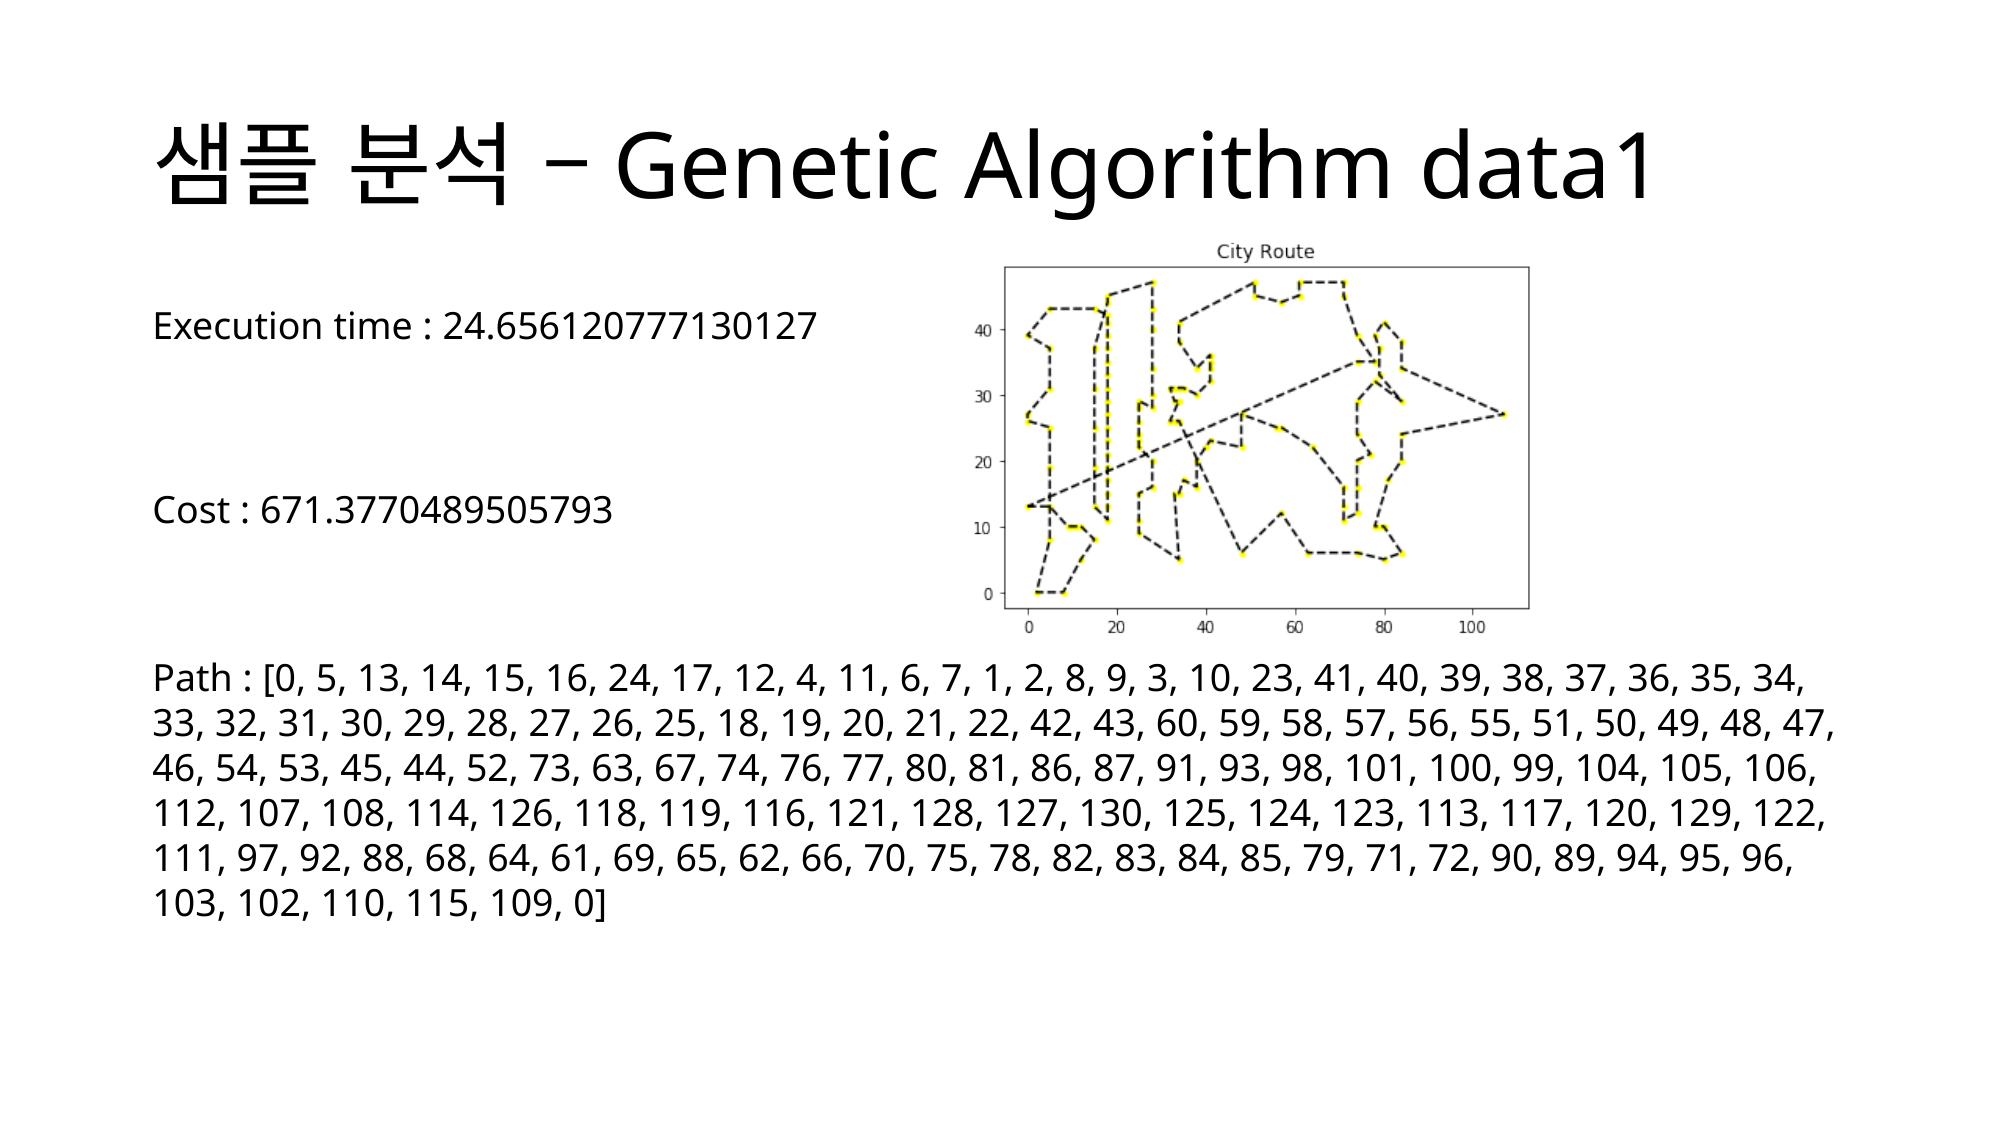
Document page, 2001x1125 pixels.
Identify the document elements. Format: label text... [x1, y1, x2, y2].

picture [962, 232, 1538, 646]
list Execution time : 24.656120777130127 Cost : 671.3770489505793 Path : [0, 5, 13, 14, 15, 16, 24, 17, 12, 4, 11, 6, 7, 1, 2, 8, 9, 3, 10, 23, 41, 40, 39, 38, 37, 36, 35, 34, 33, 32, 31, 30, 29, 28, 27, 26, 25, 18, 19, 20, 21, 22, 42, 43, 60, 59, 58, 57, 56, 55, 51, 50, 49, 48, 47, 46, 54, 53, 45, 44, 52, 73, 63, 67, 74, 76, 77, 80, 81, 86, 87, 91, 93, 98, 101, 100, 99, 104, 105, 106, 112, 107, 108, 114, 126, 118, 119, 116, 121, 128, 127, 130, 125, 124, 123, 113, 117, 120, 129, 122, 111, 97, 92, 88, 68, 64, 61, 69, 65, 62, 66, 70, 75, 78, 82, 83, 84, 85, 79, 71, 72, 90, 89, 94, 95, 96, 103, 102, 110, 115, 109, 0] [137, 299, 1863, 1014]
title 샘플 분석 –Genetic Algorithm data1 [137, 59, 1863, 278]
